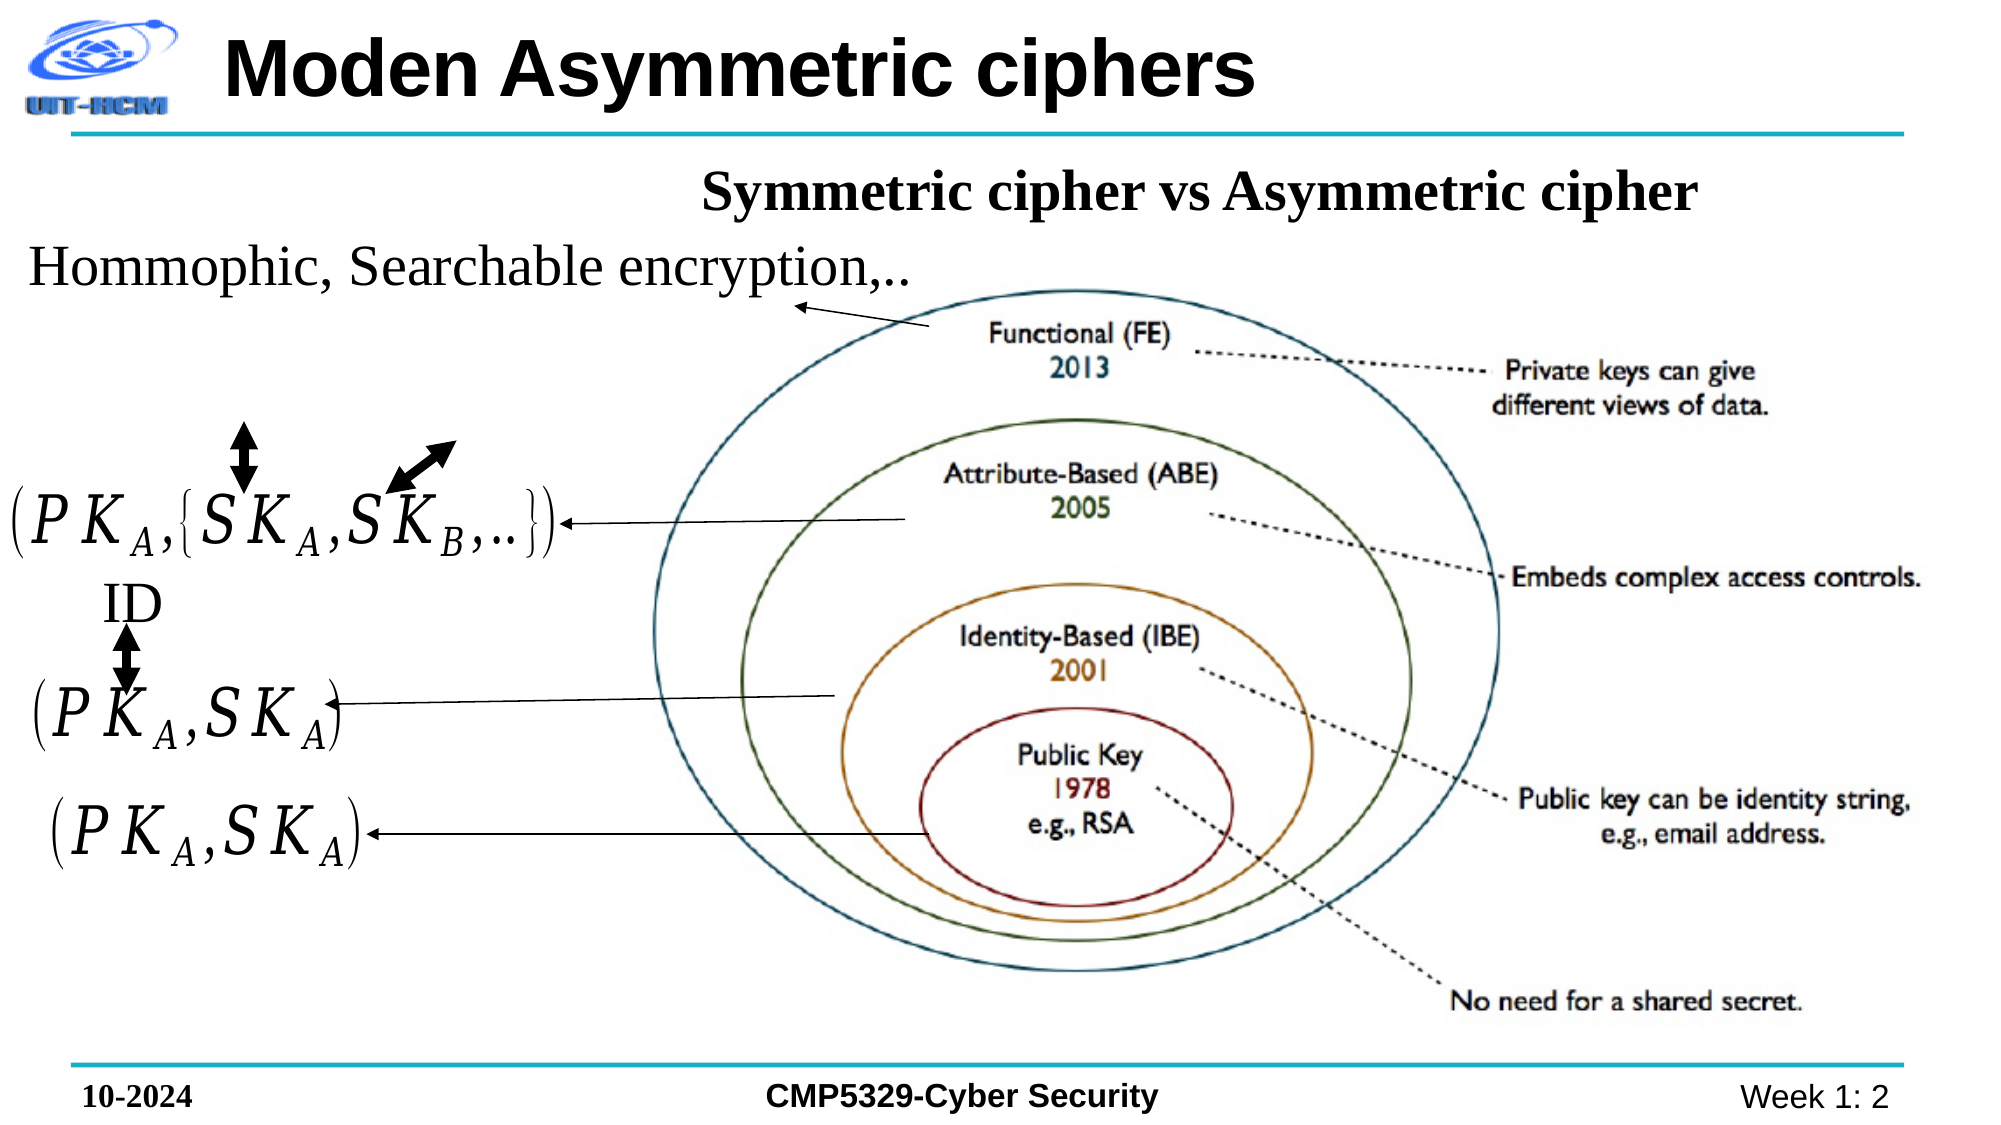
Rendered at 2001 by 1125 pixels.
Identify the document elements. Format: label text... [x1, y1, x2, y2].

text_box Hommophic, Searchable encryption,.. [13, 219, 942, 305]
text_box Symmetric cipher vs Asymmetric cipher [686, 144, 1715, 230]
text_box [385, 440, 457, 495]
picture [7, 8, 197, 125]
text_box ID [87, 556, 179, 642]
text_box Moden Asymmetric ciphers [208, 0, 1380, 121]
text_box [559, 519, 906, 525]
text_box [793, 305, 930, 327]
picture [598, 240, 1951, 1044]
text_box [324, 695, 835, 705]
